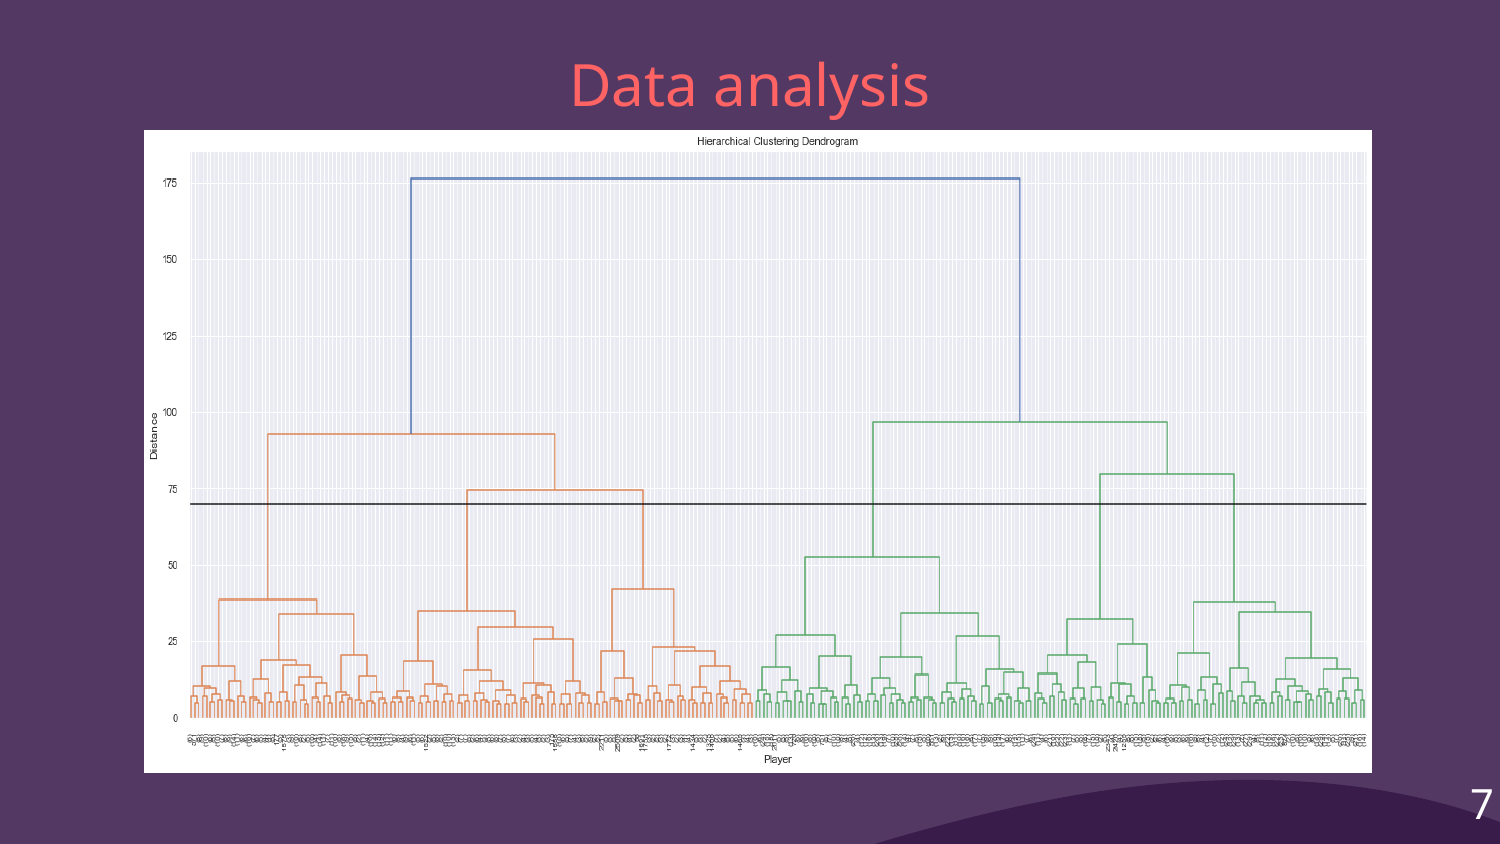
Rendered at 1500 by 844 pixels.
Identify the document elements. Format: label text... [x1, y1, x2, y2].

text_box 7 [1454, 762, 1500, 843]
picture [144, 130, 1372, 773]
title Data analysis [116, 44, 1383, 123]
